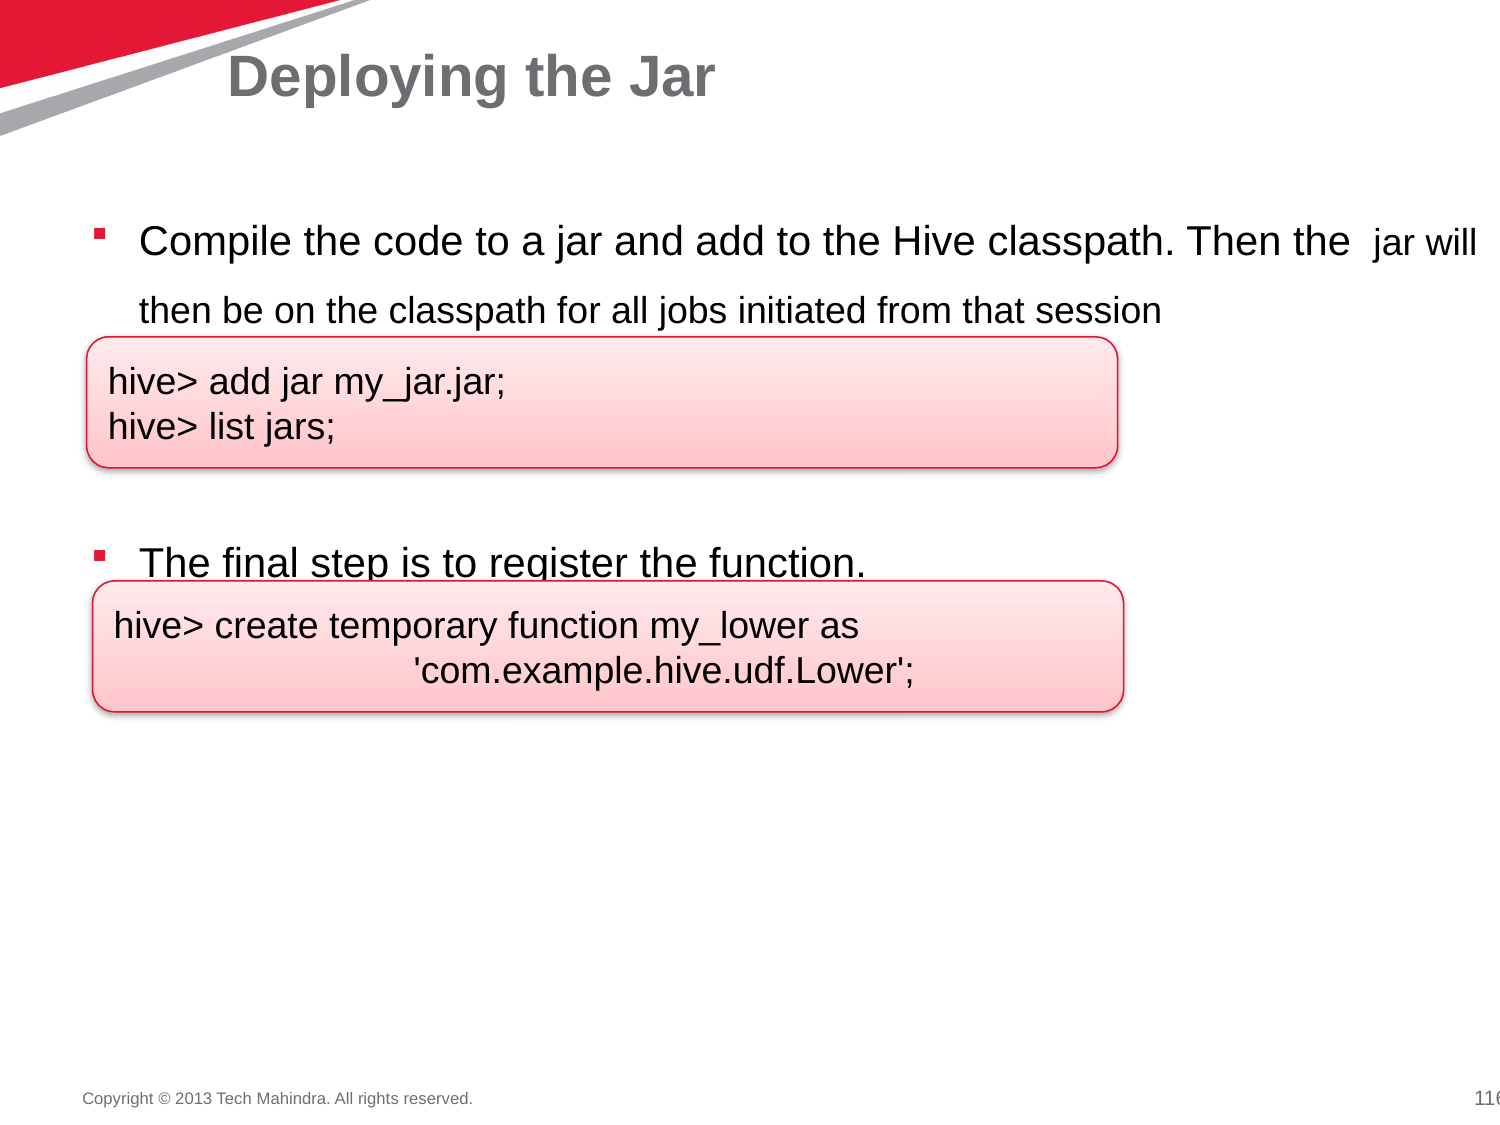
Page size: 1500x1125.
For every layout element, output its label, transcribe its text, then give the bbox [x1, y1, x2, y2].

title Deploying the Jar [227, 37, 1451, 188]
text_box hive> add jar my_jar.jar; hive> list jars; [85, 336, 1119, 469]
picture [0, 0, 373, 136]
list Compile the code to a jar and add to the Hive classpath. Then the jar will then be on the classpath for all jobs initiated from that session The final step is to register the function. [90, 188, 1494, 772]
text_box hive> create temporary function my_lower as 'com.example.hive.udf.Lower'; [91, 580, 1125, 713]
